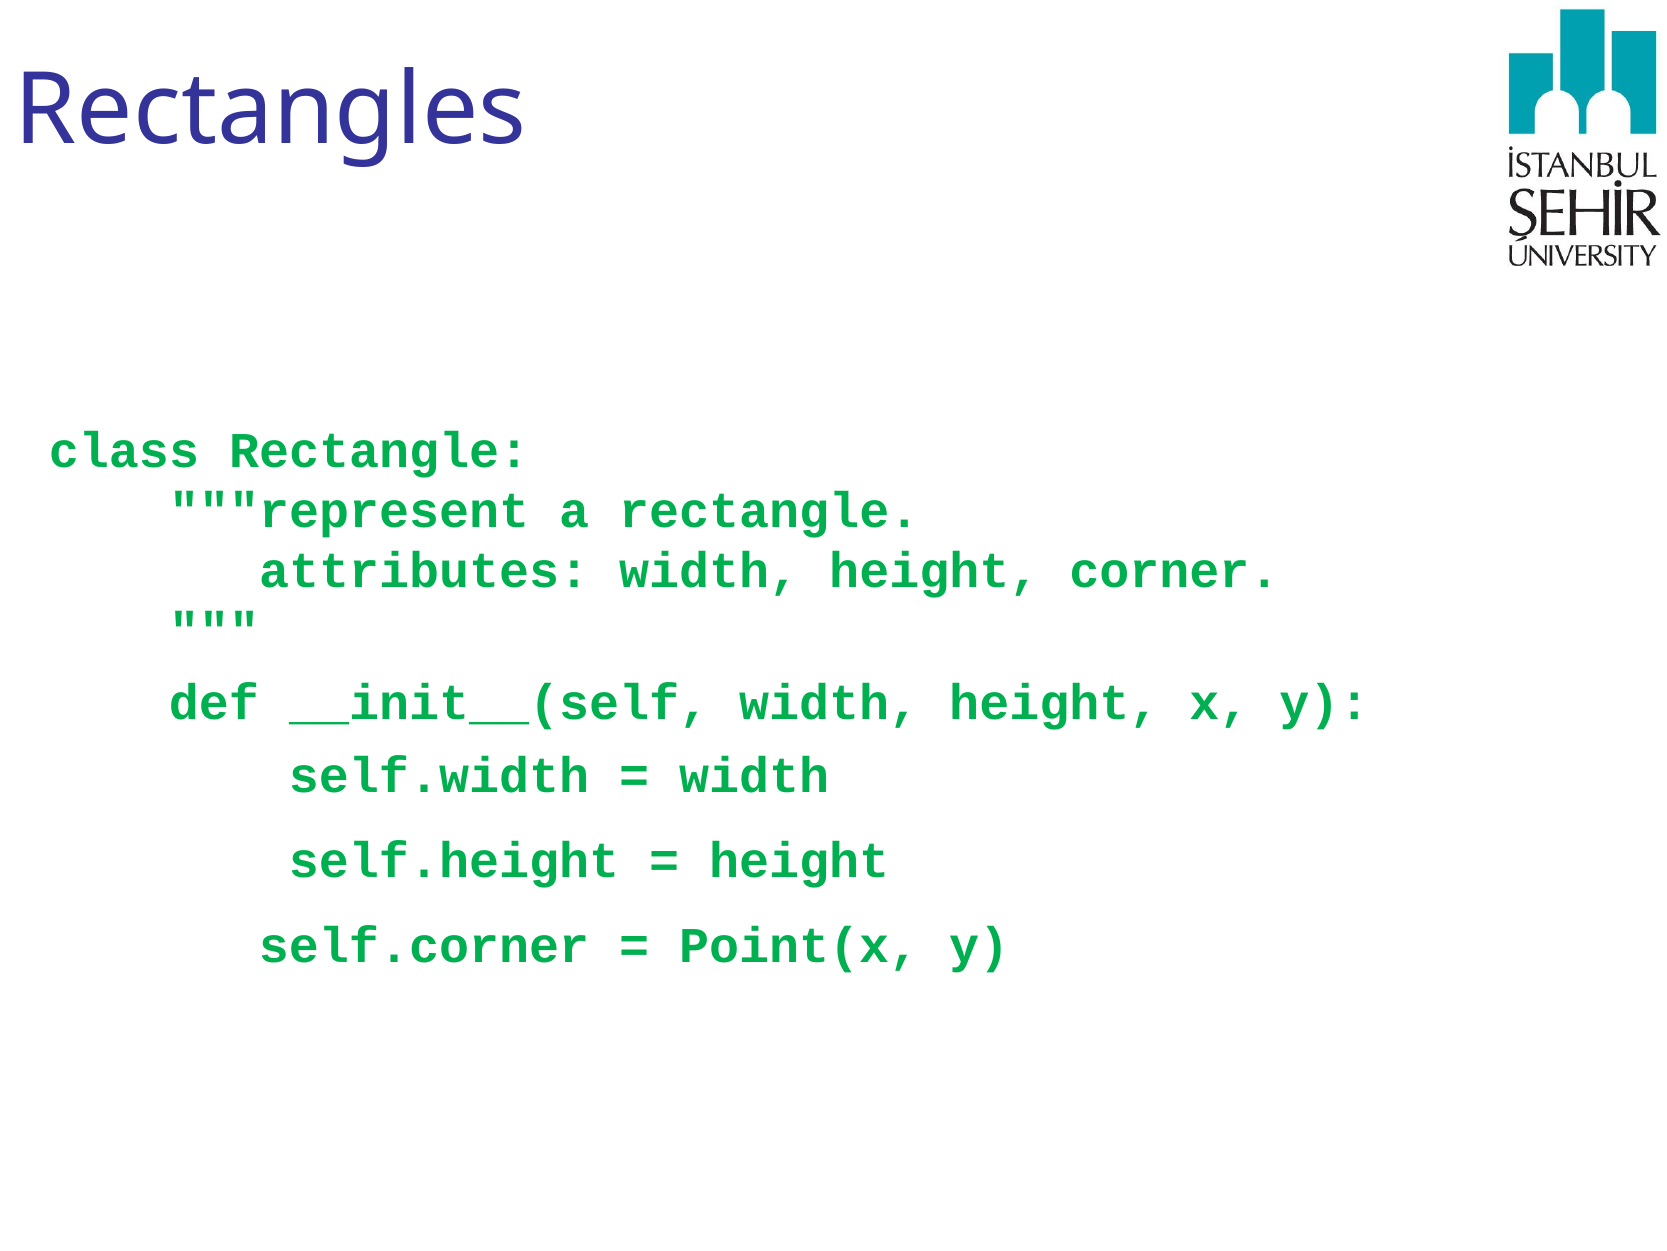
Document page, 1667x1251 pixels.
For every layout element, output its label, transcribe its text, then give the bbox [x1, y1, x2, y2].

picture [1491, 0, 1667, 202]
title Rectangles [8, 8, 1663, 200]
list class Rectangle: """represent a rectangle. attributes: width, height, corner. """ def __init__(self, width, height, x, y): self.width = width self.height = height self.corner = Point(x, y) [13, 202, 1667, 1095]
